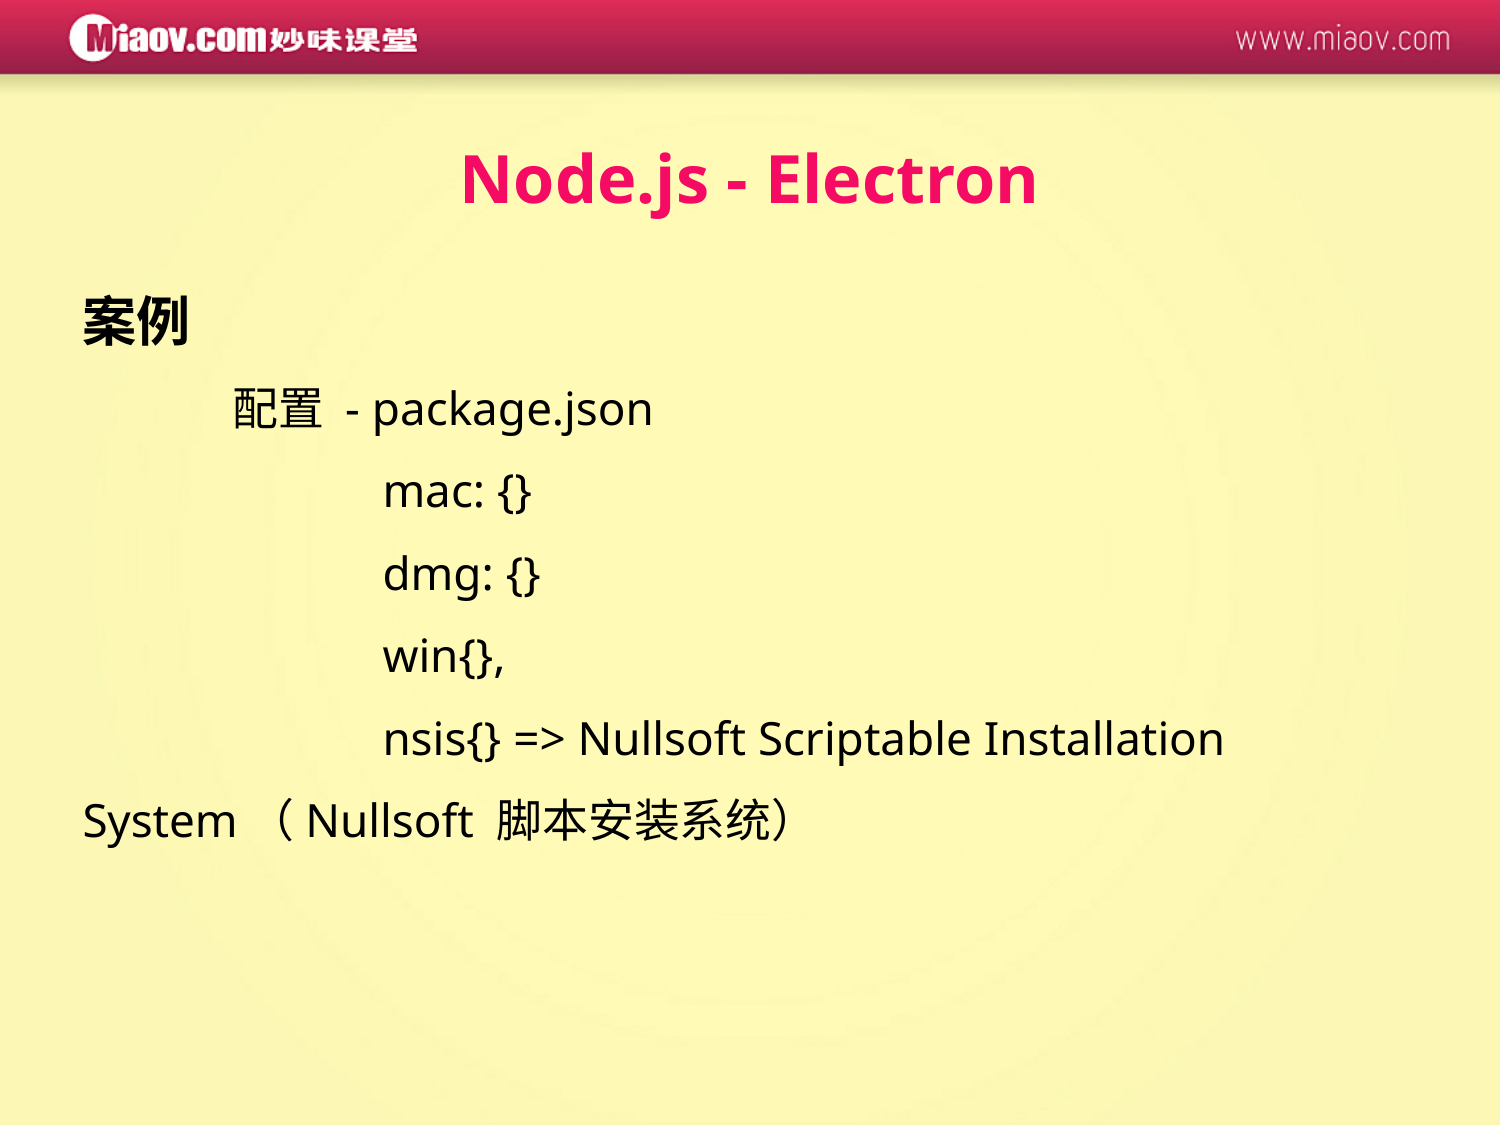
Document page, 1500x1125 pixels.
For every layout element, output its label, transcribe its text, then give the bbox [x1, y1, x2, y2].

picture [0, 0, 1500, 1125]
title Node.js - Electron [74, 82, 1426, 272]
text_box 案例 配置 - package.json mac: {} dmg: {} win{}, nsis{} => Nullsoft Scriptable Installation System（Nullsoft 脚本安装系统） [74, 247, 1400, 855]
